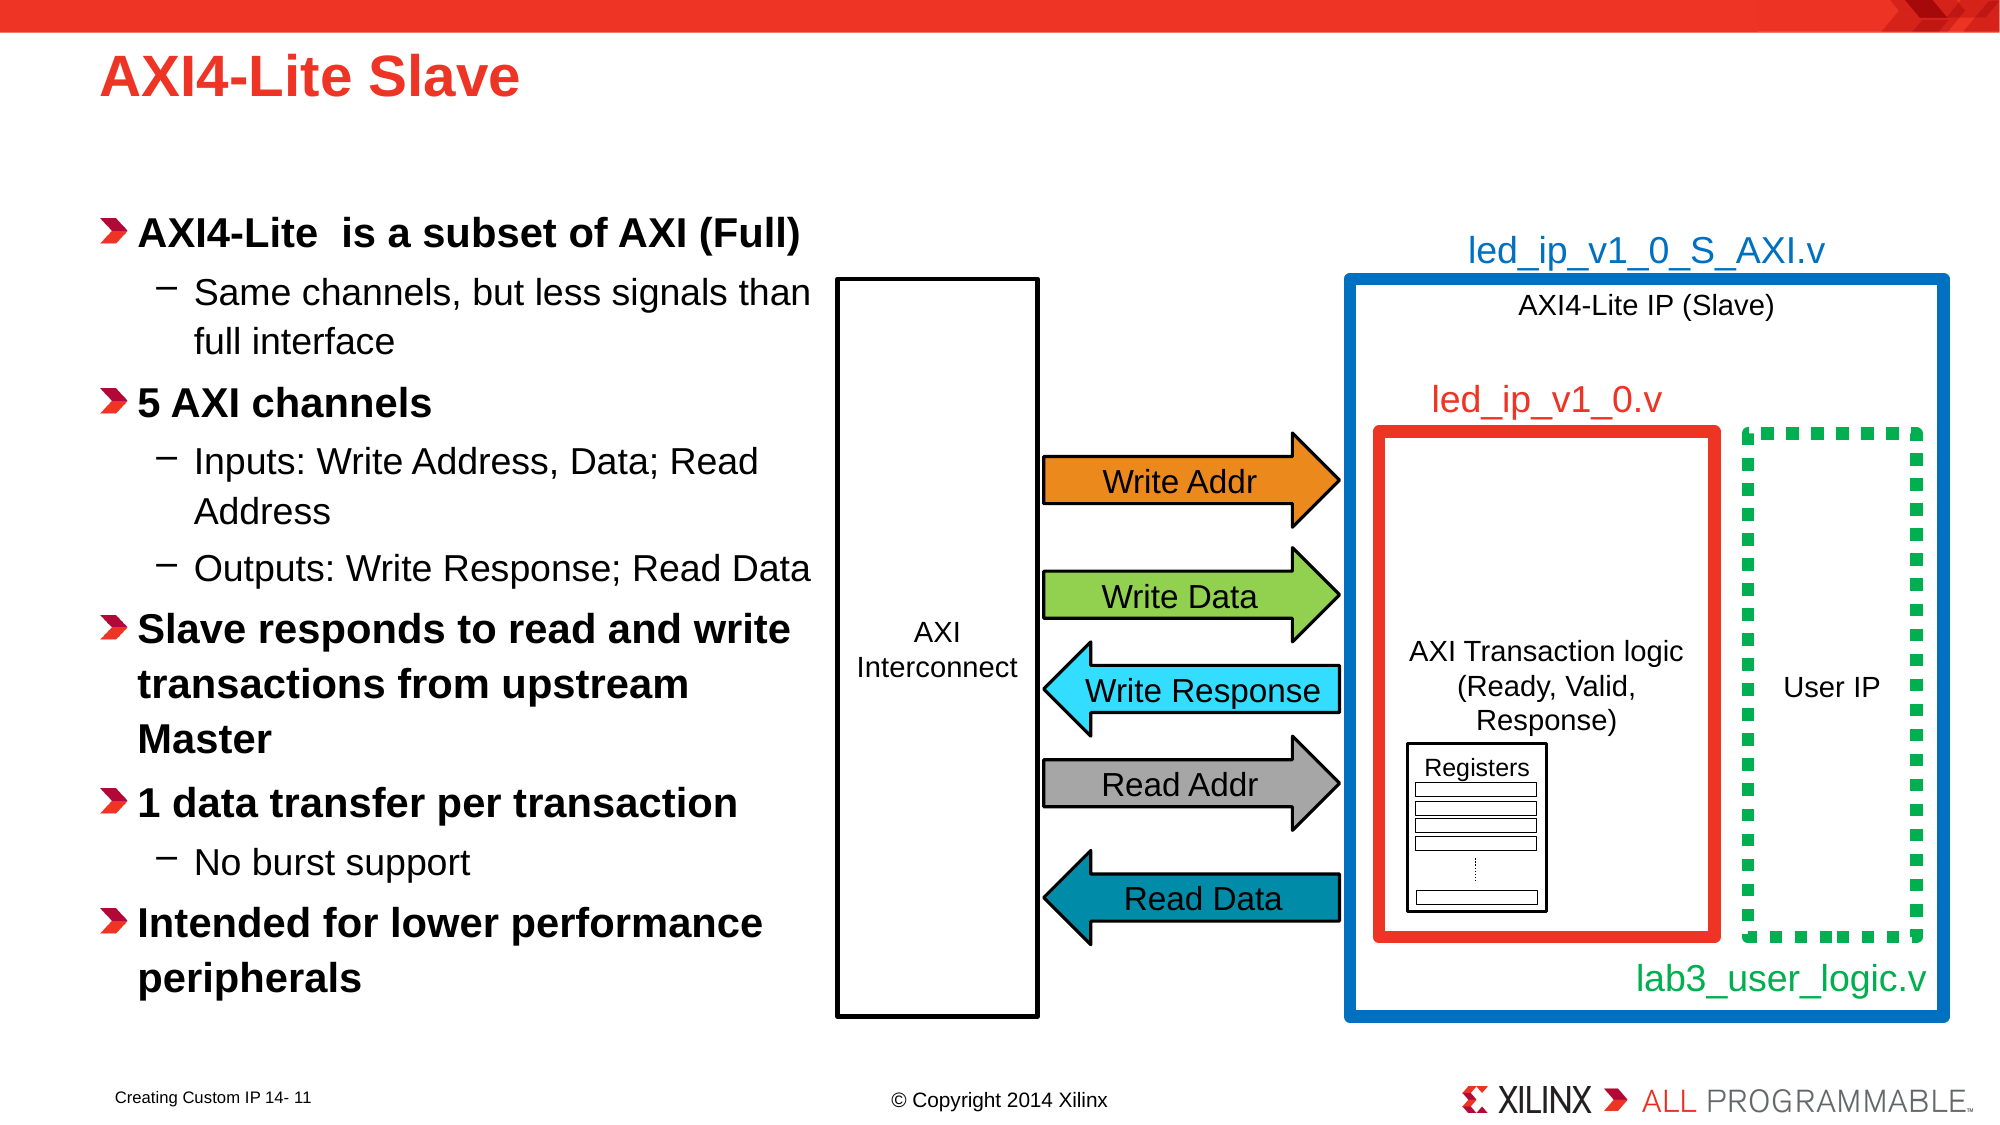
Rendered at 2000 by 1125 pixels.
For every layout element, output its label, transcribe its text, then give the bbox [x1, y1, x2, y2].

text_box Registers [1407, 743, 1547, 912]
text_box led_ip_v1_0.v [1416, 367, 1677, 428]
text_box Read Addr [1043, 736, 1340, 831]
picture [99, 223, 128, 244]
picture [1462, 1086, 1973, 1113]
picture [99, 907, 128, 934]
footer © Copyright 2014 Xilinx [683, 1079, 1317, 1120]
text_box Read Data [1043, 850, 1340, 945]
text_box AXI4-Lite IP (Slave) [1349, 279, 1944, 1017]
text_box [1416, 890, 1538, 905]
list AXI4-Lite is a subset of AXI (Full) Same channels, but less signals than full interface 5 AXI channels Inputs: Write Address, Data; Read Address Outputs: Write Response; Read Data Slave responds to read and write transactions from upstream Master 1 data transfer per transaction No burst support Intended for lower performance peripherals [99, 223, 834, 1017]
text_box [1414, 836, 1536, 851]
title AXI4-Lite Slave [99, 34, 1900, 223]
text_box [1414, 782, 1536, 797]
slide_number Creating Custom IP 14- 11 [99, 1078, 408, 1125]
picture [1758, 0, 2000, 32]
text_box [1414, 800, 1536, 816]
picture [99, 787, 128, 814]
text_box led_ip_v1_0_S_AXI.v [1453, 218, 1841, 279]
text_box [1414, 818, 1536, 833]
text_box lab3_user_logic.v [1621, 946, 1942, 1007]
picture [99, 387, 128, 414]
text_box Write Addr [1043, 432, 1340, 528]
text_box Write Response [1043, 641, 1340, 737]
text_box AXI Interconnect [837, 279, 1038, 1017]
picture [99, 614, 128, 640]
text_box User IP [1747, 433, 1917, 937]
text_box AXI Transaction logic (Ready, Valid, Response) [1379, 431, 1715, 937]
text_box Write Data [1043, 547, 1340, 642]
